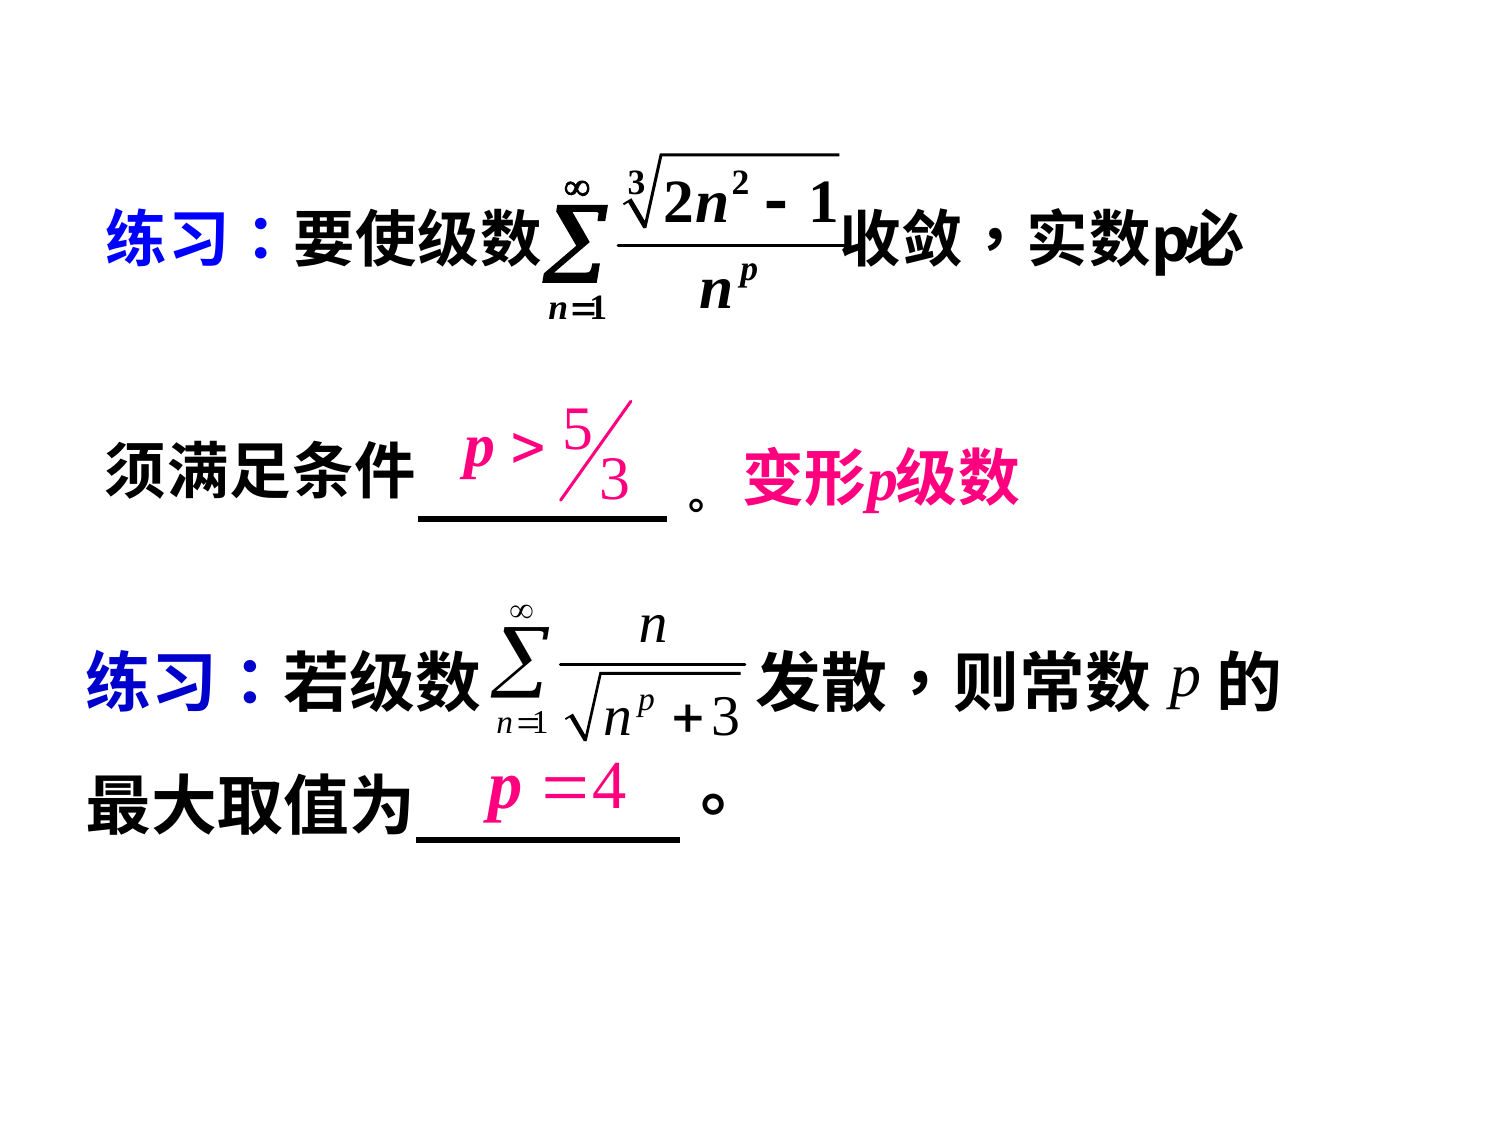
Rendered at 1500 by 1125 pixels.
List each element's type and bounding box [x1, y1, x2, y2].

text_box [446, 388, 648, 513]
text_box [467, 745, 640, 838]
text_box [103, 148, 1247, 537]
text_box [734, 438, 1034, 527]
text_box [84, 573, 1500, 854]
